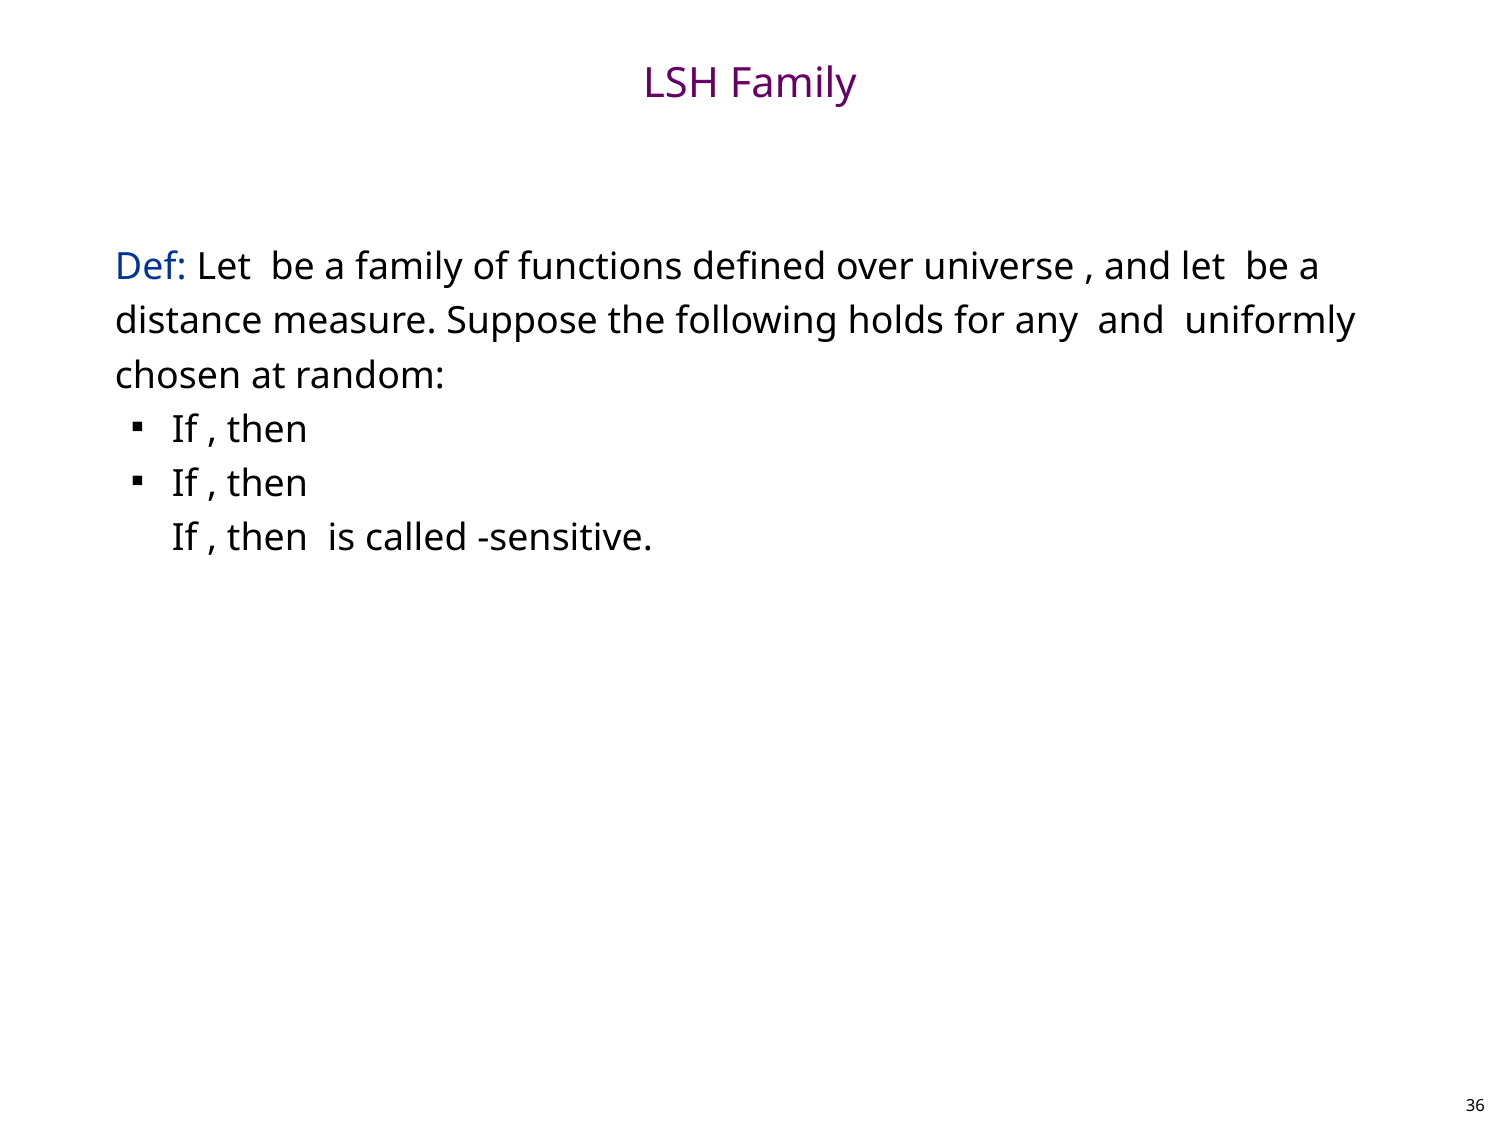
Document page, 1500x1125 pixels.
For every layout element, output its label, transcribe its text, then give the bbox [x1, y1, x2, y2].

slide_number 36 [1187, 1087, 1500, 1125]
title LSH Family [0, 50, 1500, 125]
